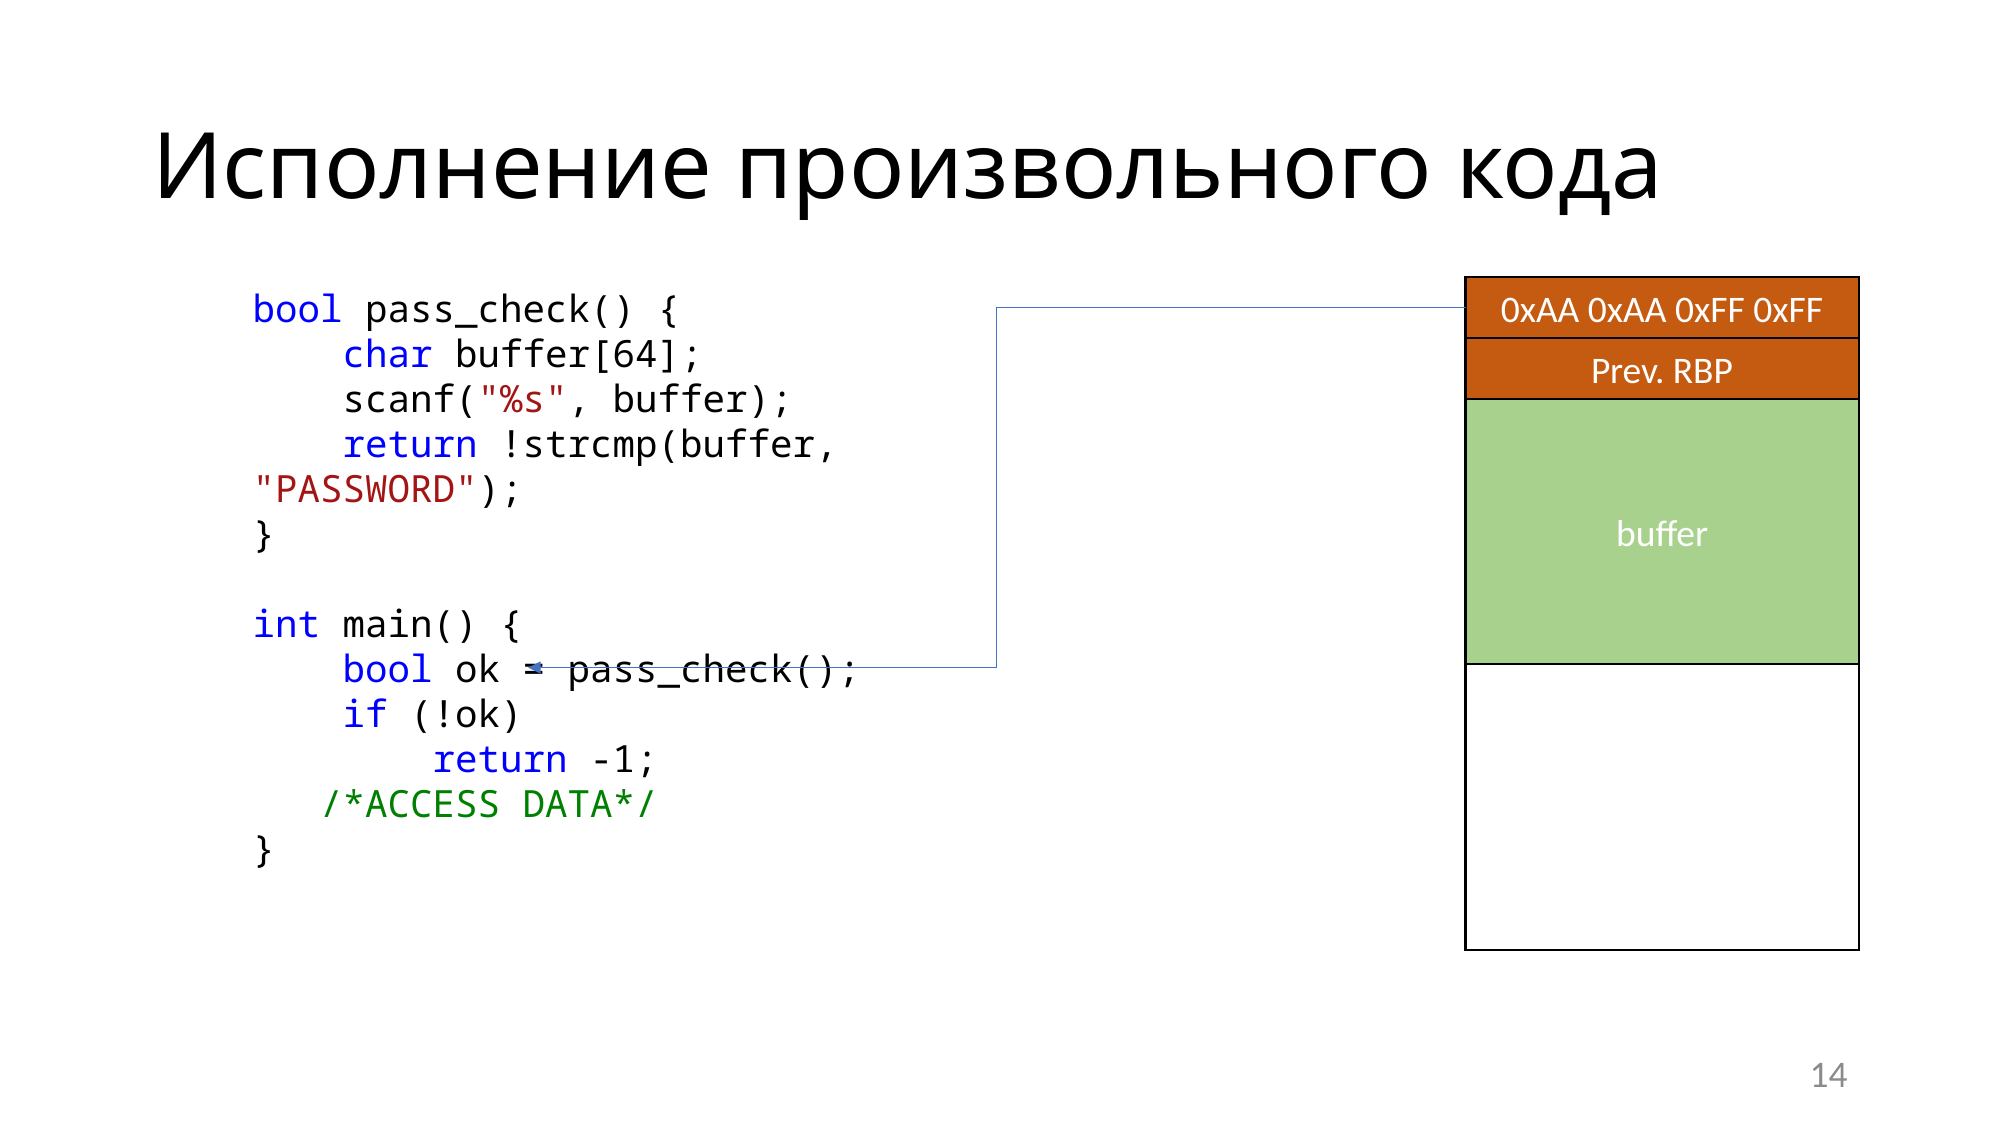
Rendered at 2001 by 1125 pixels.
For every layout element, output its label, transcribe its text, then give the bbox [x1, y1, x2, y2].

text_box buffer [1466, 400, 1860, 665]
title Исполнение произвольного кода [137, 59, 1863, 278]
text_box [1464, 665, 1860, 951]
text_box Prev. RBP [1466, 337, 1860, 400]
slide_number 14 [1412, 1042, 1863, 1103]
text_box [528, 307, 1466, 668]
text_box bool pass_check() { char buffer[64]; scanf("%s", buffer); return !strcmp(buffer, "PASSWORD"); } int main() { bool ok = pass_check(); if (!ok) return -1; /*ACCESS DATA*/ } [237, 277, 1091, 877]
text_box 0xAA 0xAA 0xFF 0xFF [1464, 276, 1860, 337]
